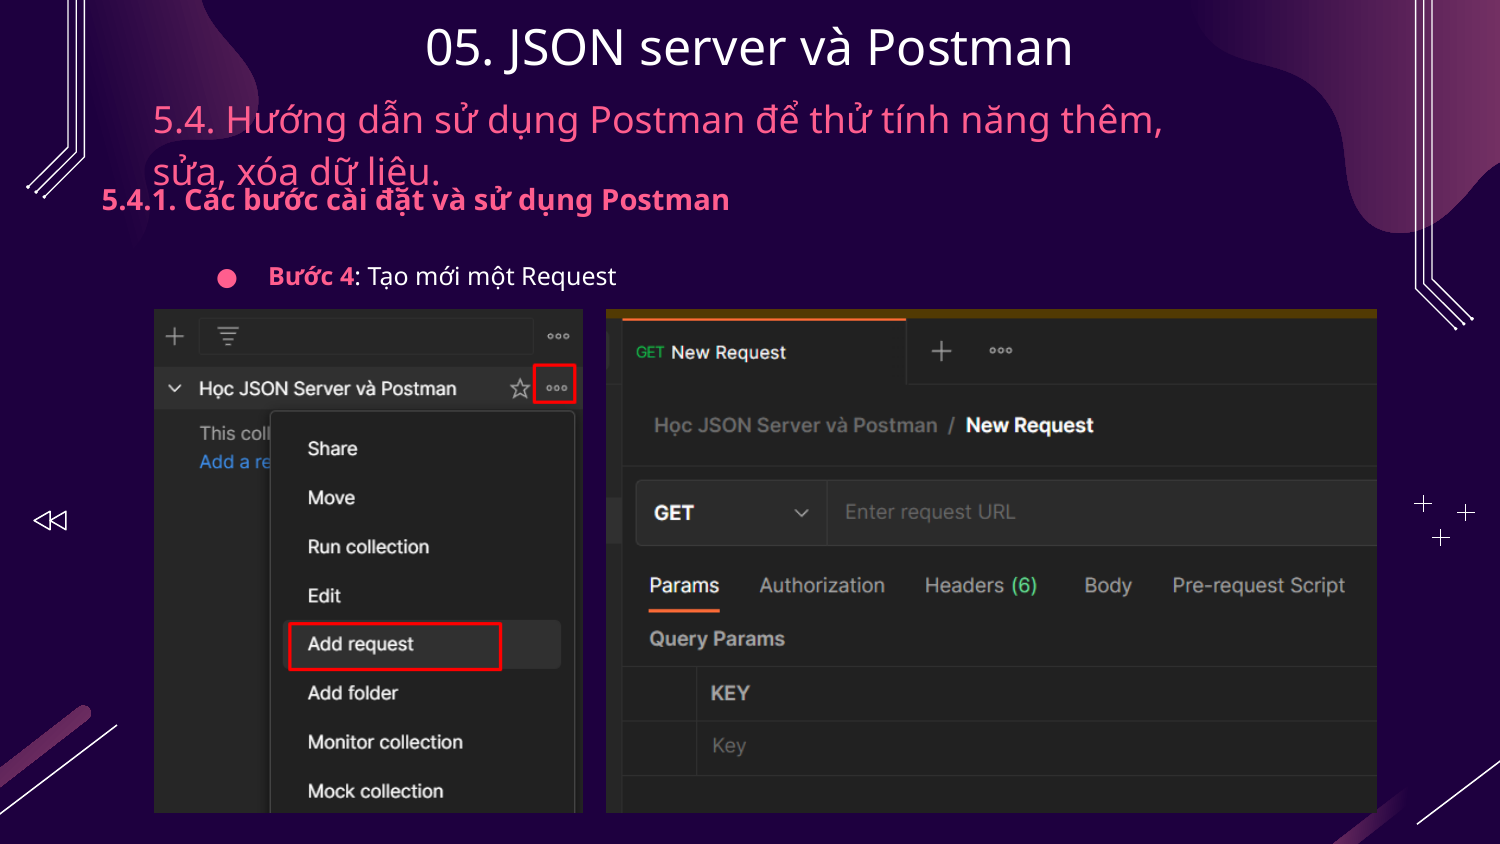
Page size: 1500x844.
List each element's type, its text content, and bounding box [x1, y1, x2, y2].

subtitle Bước 4: Tạo mới một Request [178, 230, 916, 837]
picture [605, 309, 1377, 814]
subtitle 5.4. Hướng dẫn sử dụng Postman để thử tính năng thêm, sửa, xóa dữ liệu. [137, 140, 1191, 208]
text_box 5.4.1. Các bước cài đặt và sử dụng Postman [86, 174, 746, 224]
picture [153, 309, 583, 814]
title 05. JSON server và Postman [118, 0, 1382, 94]
